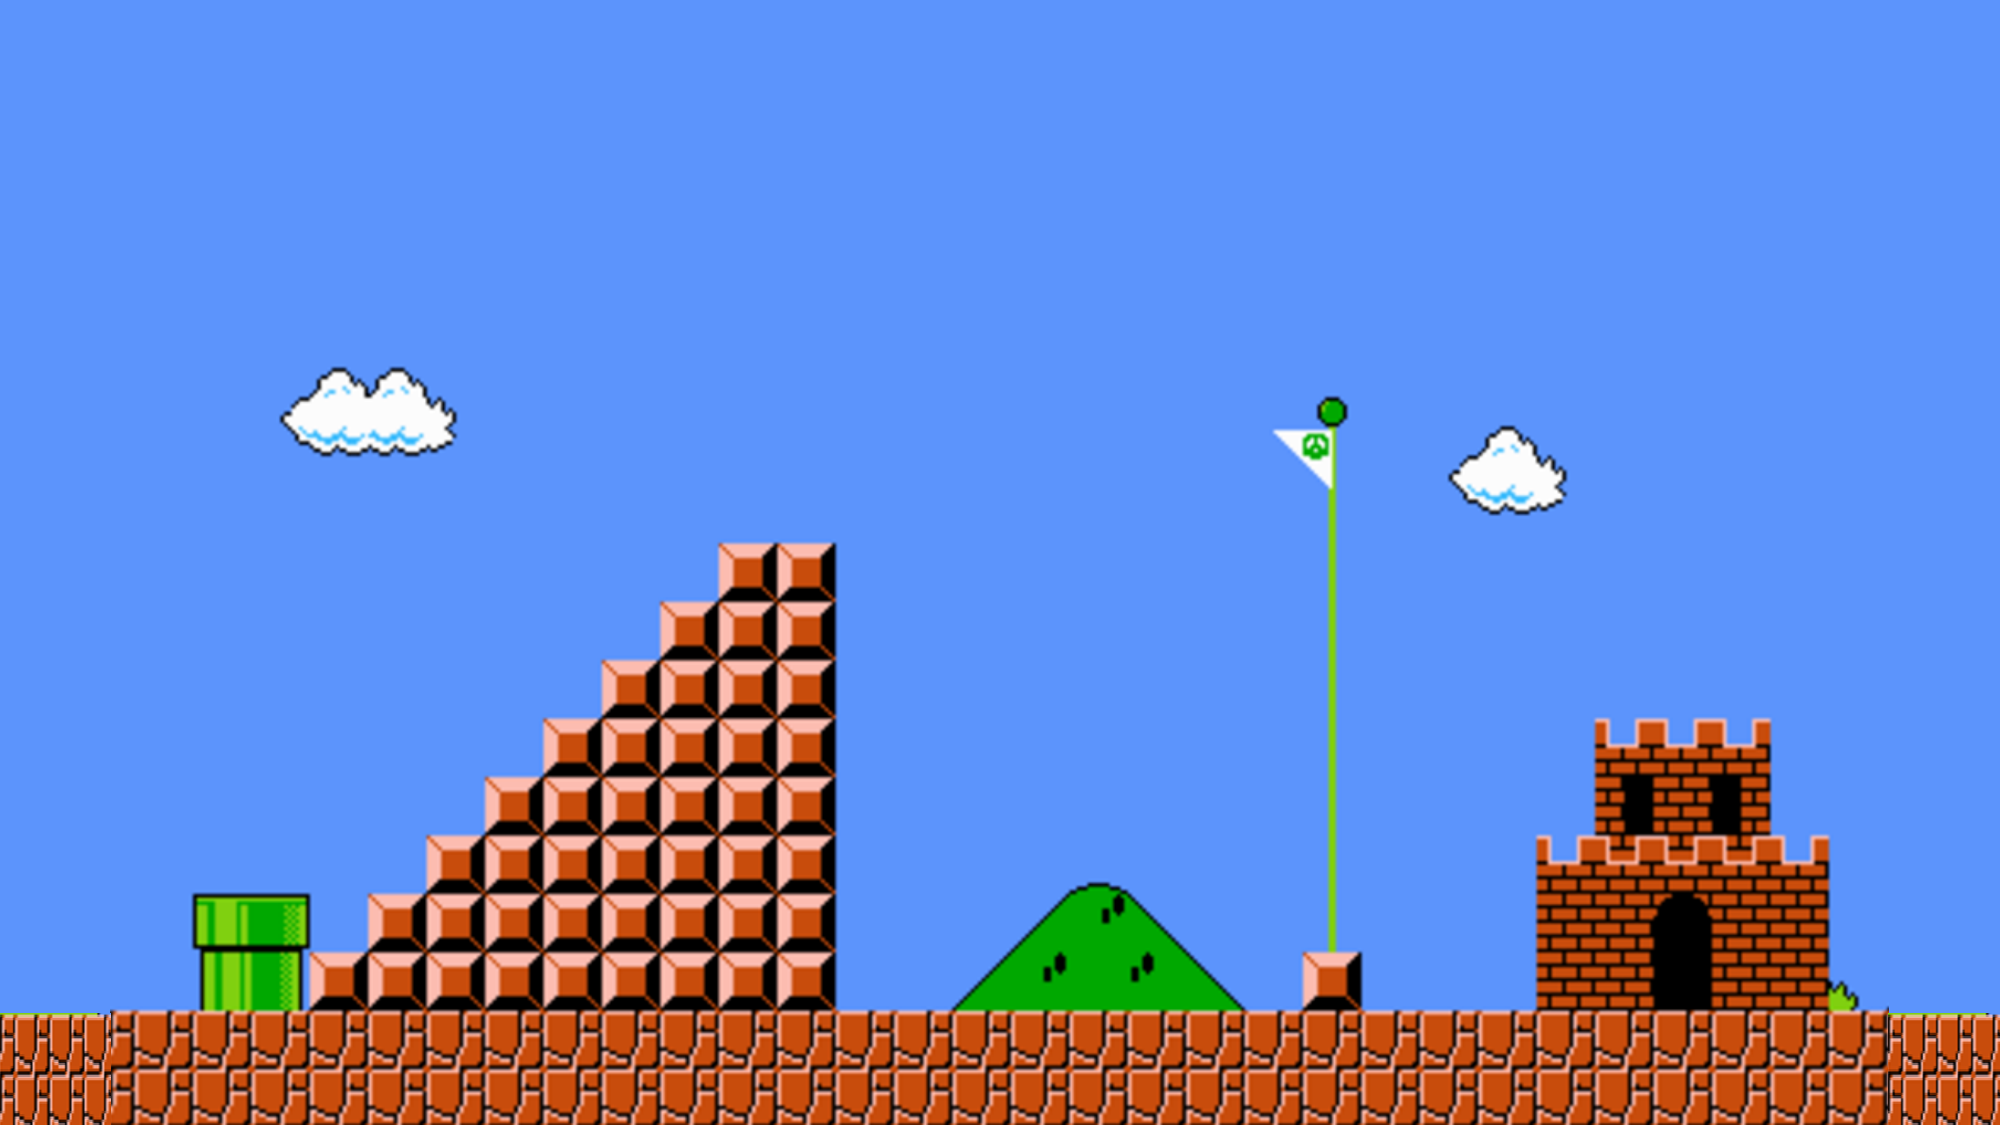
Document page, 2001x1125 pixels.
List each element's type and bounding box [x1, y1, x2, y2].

picture [0, 253, 2000, 1125]
